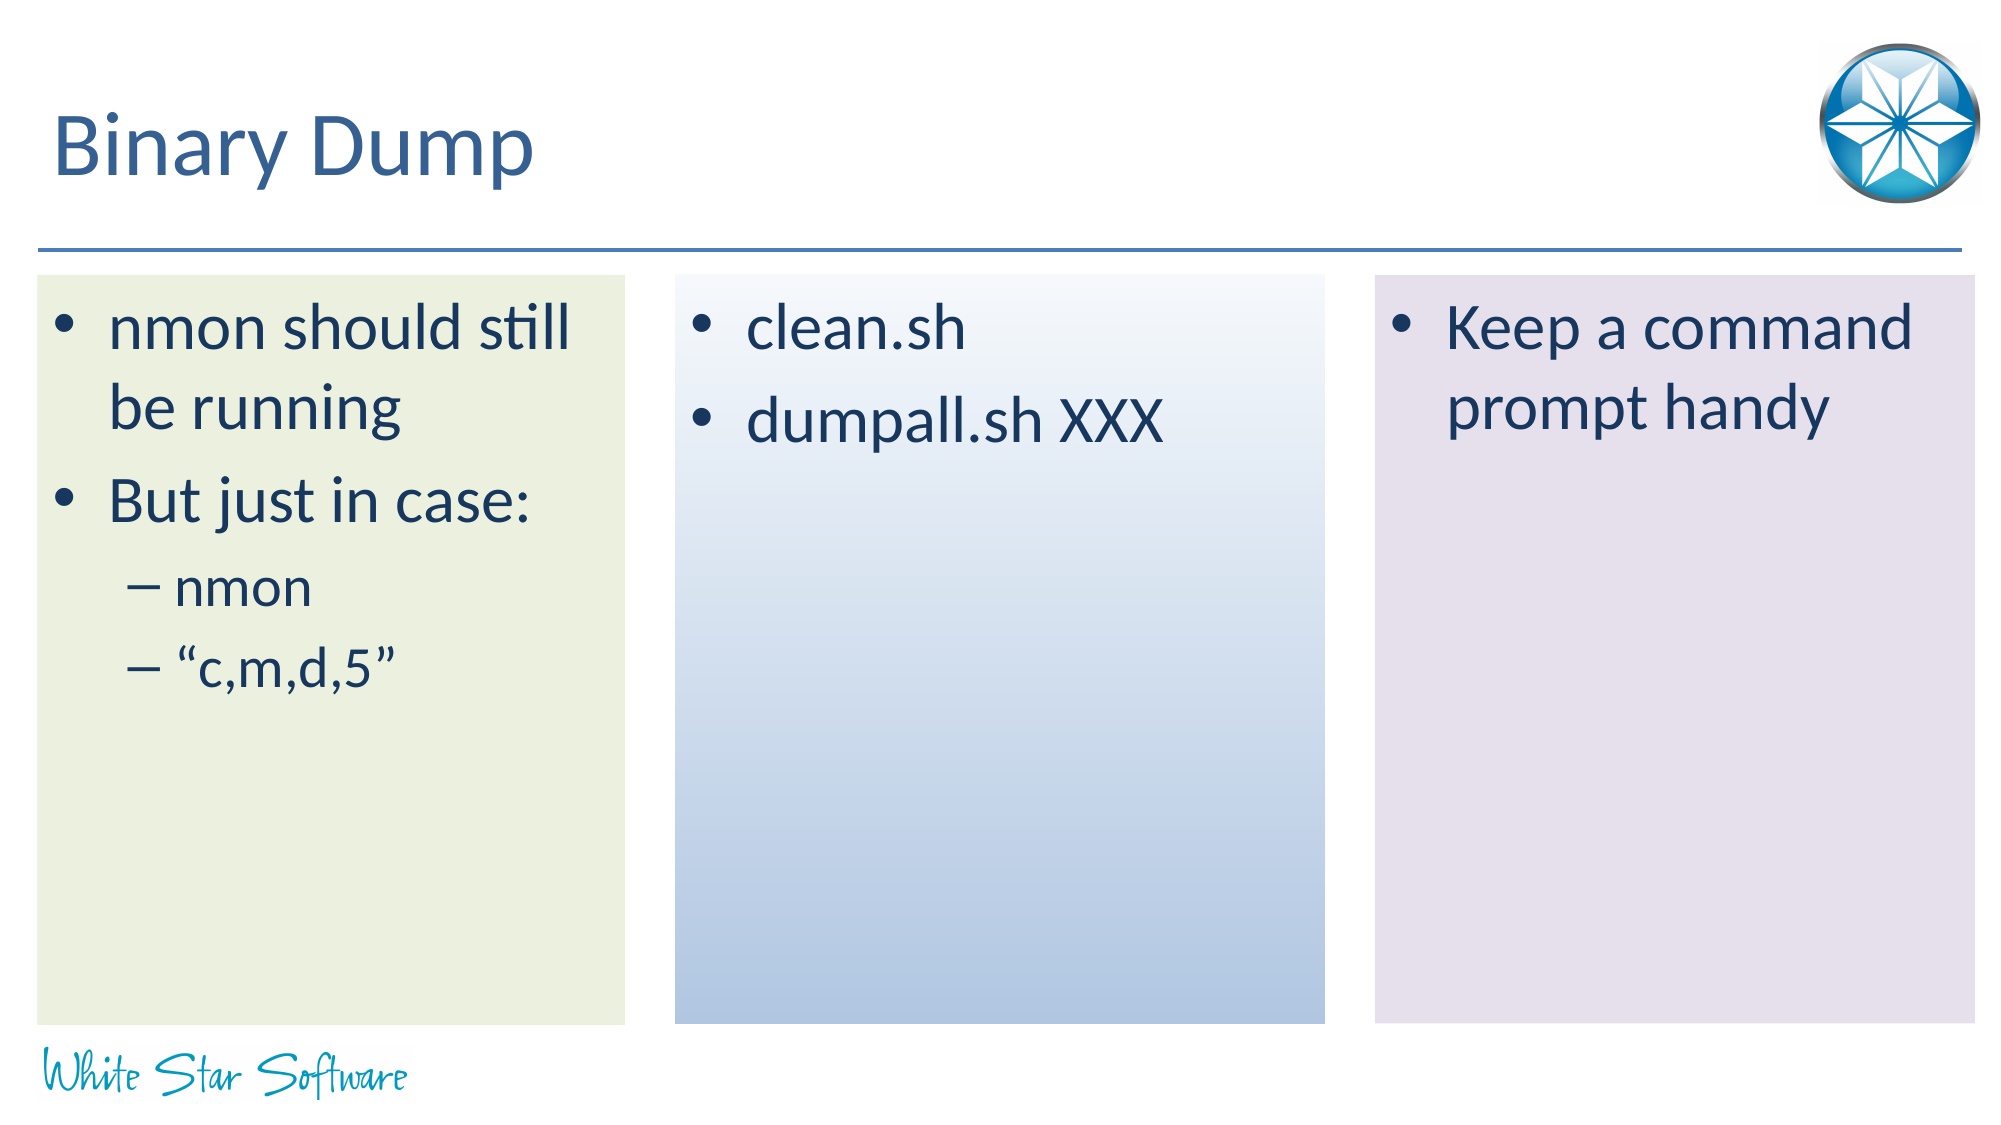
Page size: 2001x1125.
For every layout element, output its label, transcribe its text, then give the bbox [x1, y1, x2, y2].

text_box nmon should still be running But just in case: nmon “c,m,d,5” [37, 274, 625, 1025]
text_box clean.sh dumpall.sh XXX [675, 274, 1325, 1024]
picture [360, 1074, 369, 1085]
picture [1818, 42, 1982, 205]
title Binary Dump [37, 45, 1800, 233]
picture [37, 1045, 413, 1100]
picture [320, 1055, 331, 1072]
text_box Keep a command prompt handy [1374, 274, 1975, 1024]
